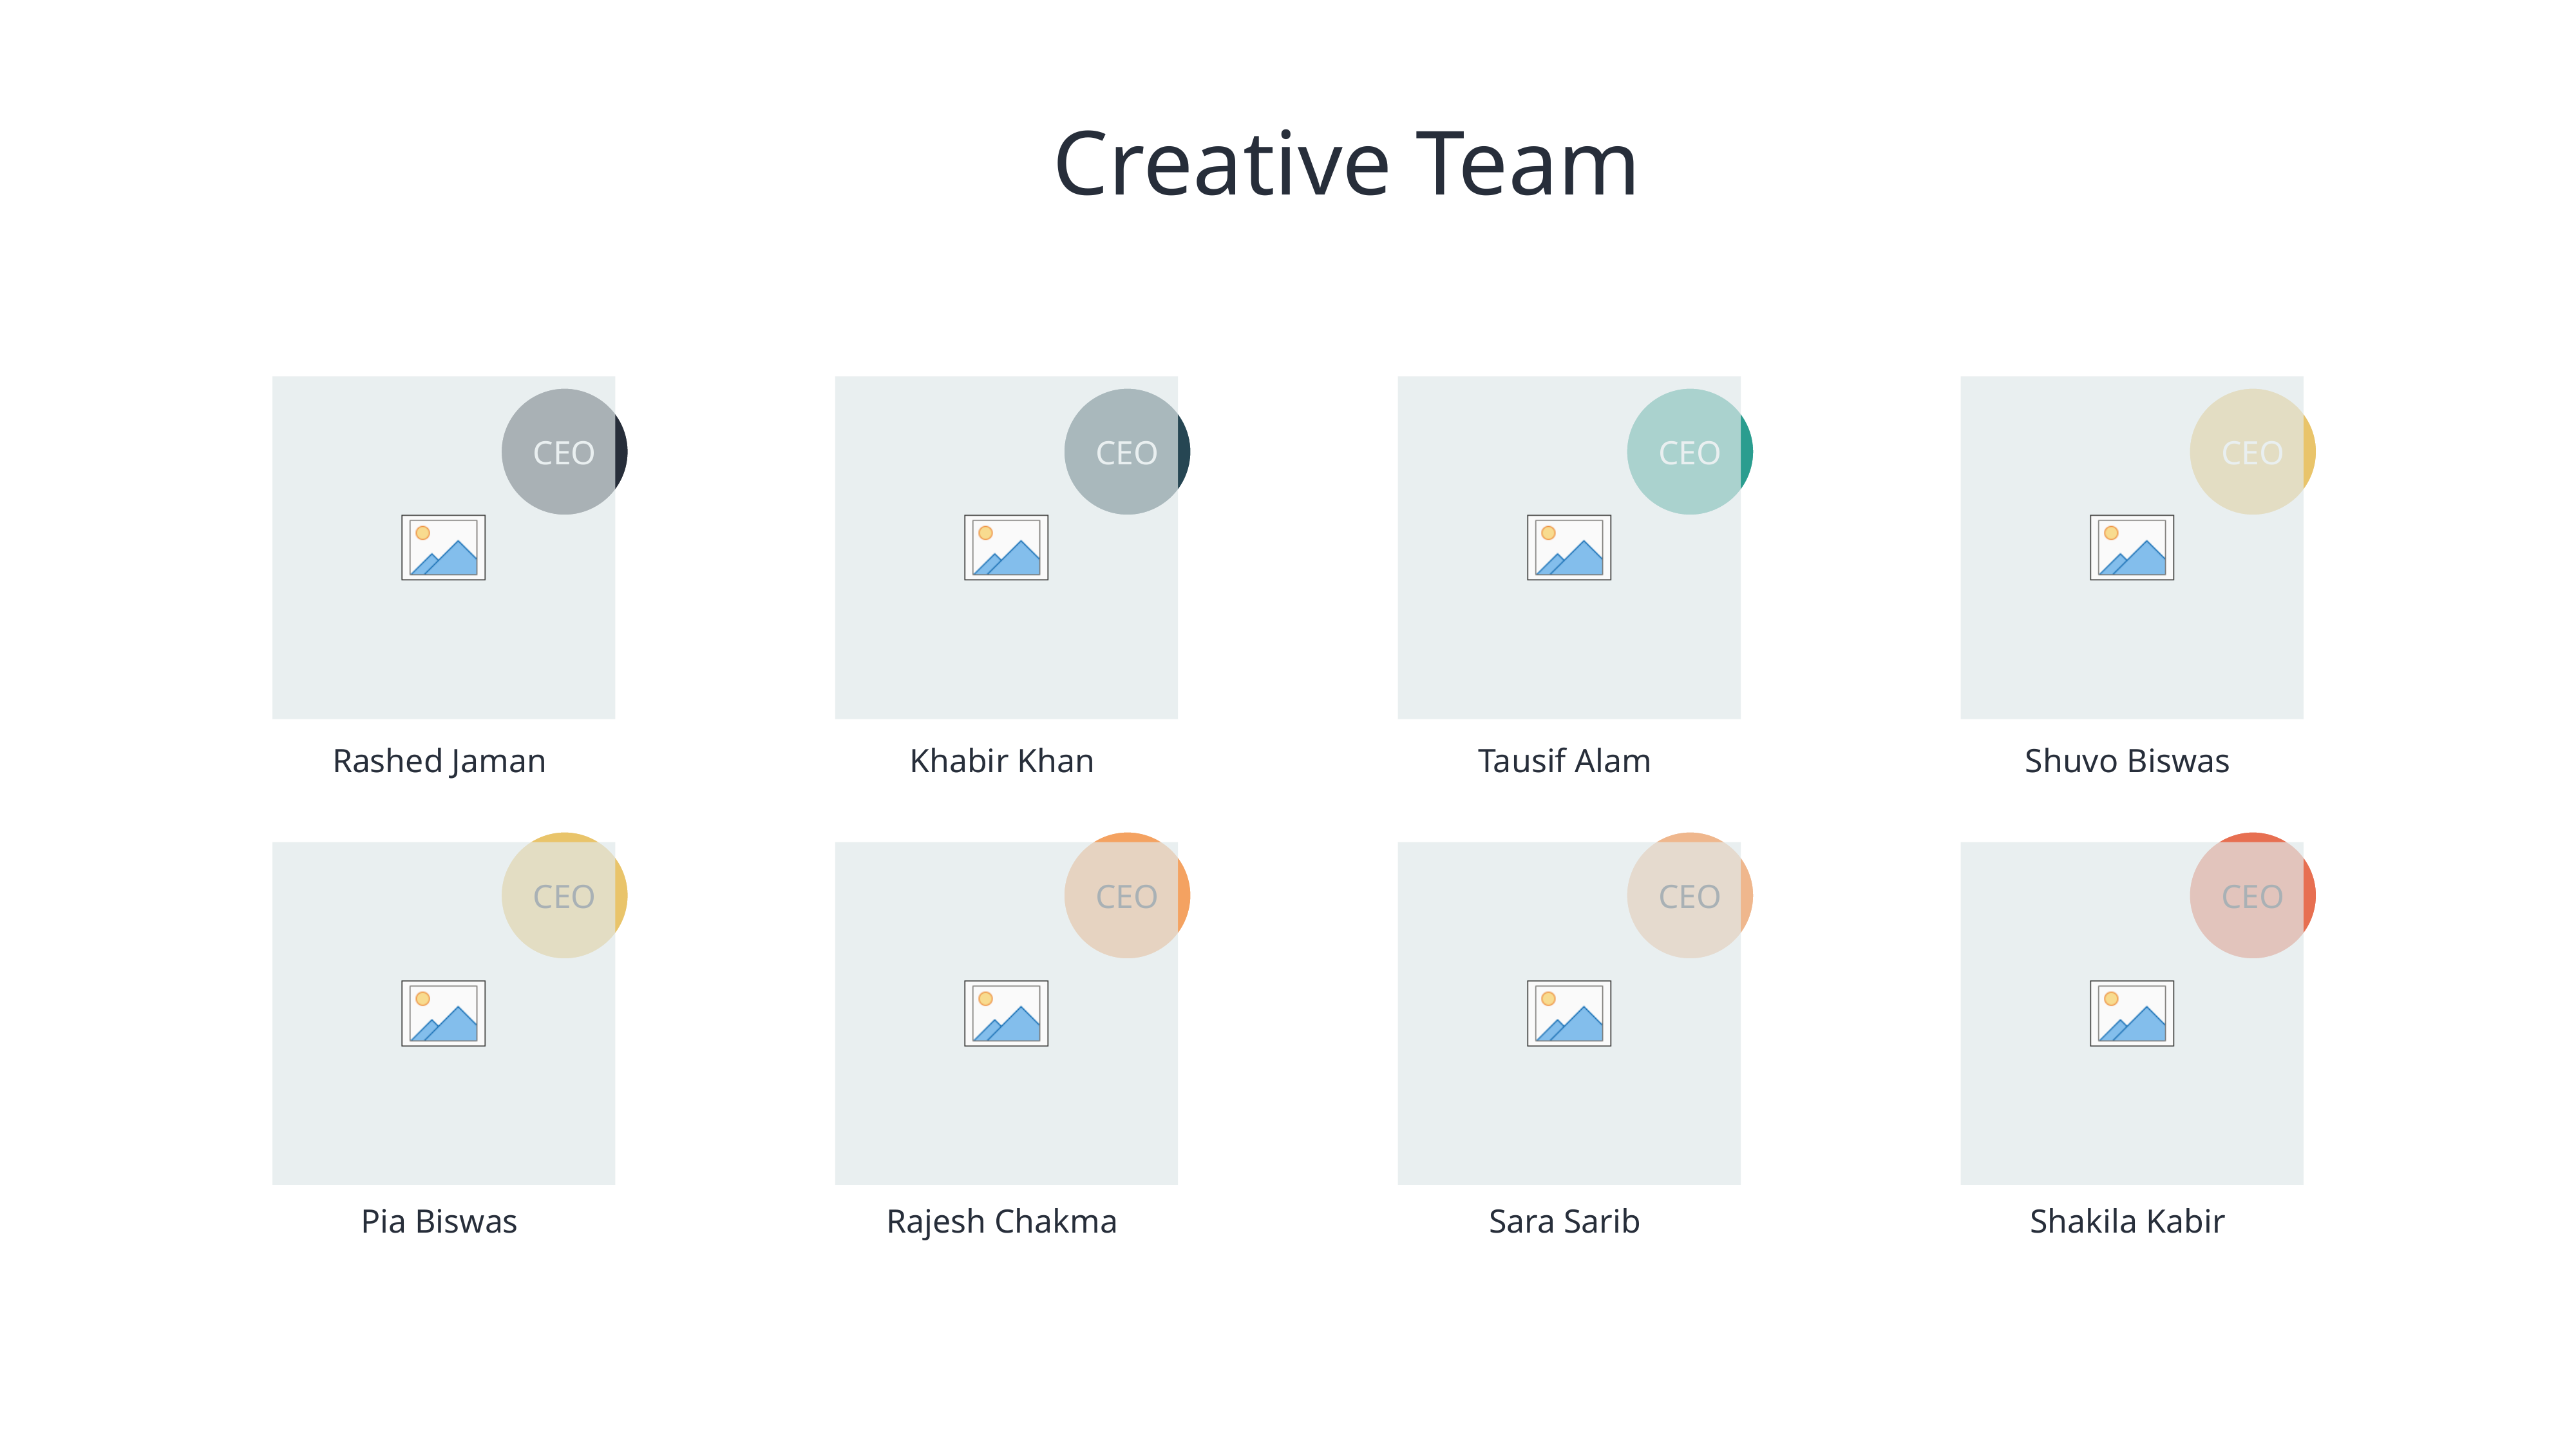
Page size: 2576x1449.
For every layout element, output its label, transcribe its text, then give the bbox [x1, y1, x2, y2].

text_box Shuvo Biswas [2015, 735, 2249, 784]
text_box Shakila Kabir [2020, 1196, 2244, 1244]
text_box Tausif Alam [1468, 735, 1671, 784]
text_box CEO [1179, 412, 1193, 492]
text_box CEO [1179, 855, 1193, 936]
text_box CEO [1653, 830, 1727, 842]
text_box Creative Team [714, 101, 1980, 218]
picture [835, 842, 1179, 1185]
text_box CEO [2304, 855, 2318, 936]
text_box CEO [527, 830, 601, 842]
picture [1960, 376, 2304, 719]
text_box Rashed Jaman [323, 735, 565, 784]
picture [272, 842, 616, 1185]
picture [1397, 376, 1741, 719]
text_box Khabir Khan [900, 735, 1113, 784]
text_box CEO [1090, 830, 1164, 842]
text_box CEO [1741, 412, 1756, 492]
picture [1397, 842, 1741, 1185]
text_box CEO [2304, 411, 2318, 493]
text_box Rajesh Chakma [876, 1196, 1137, 1244]
picture [835, 376, 1179, 719]
picture [272, 376, 616, 719]
text_box CEO [1741, 855, 1756, 936]
picture [1960, 842, 2304, 1185]
text_box Pia Biswas [351, 1196, 537, 1244]
text_box CEO [616, 855, 630, 936]
text_box CEO [616, 411, 630, 492]
text_box CEO [2216, 830, 2290, 842]
text_box Sara Sarib [1479, 1196, 1660, 1244]
